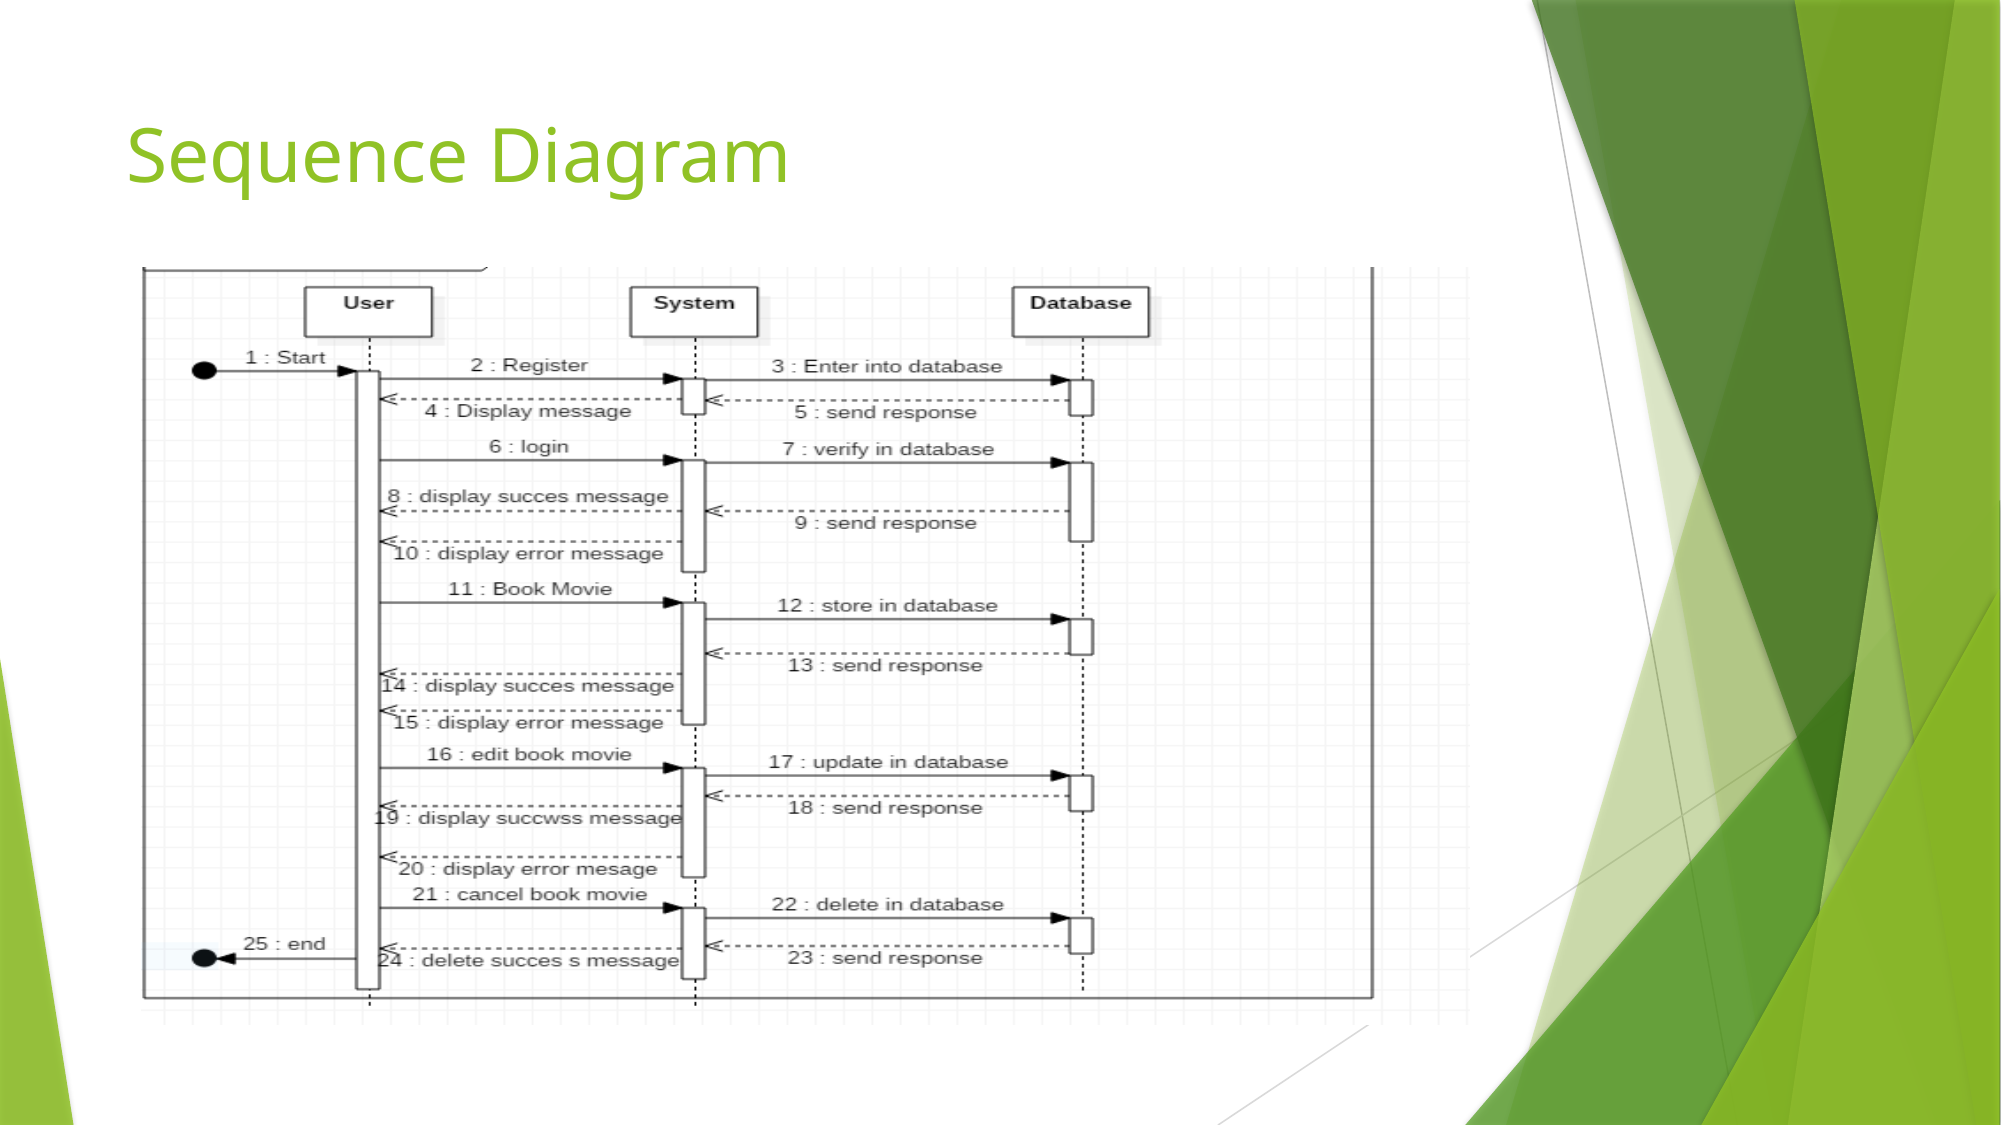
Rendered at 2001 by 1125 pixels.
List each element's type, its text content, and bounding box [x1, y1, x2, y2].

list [140, 266, 1471, 1026]
title Sequence Diagram [111, 99, 1522, 317]
